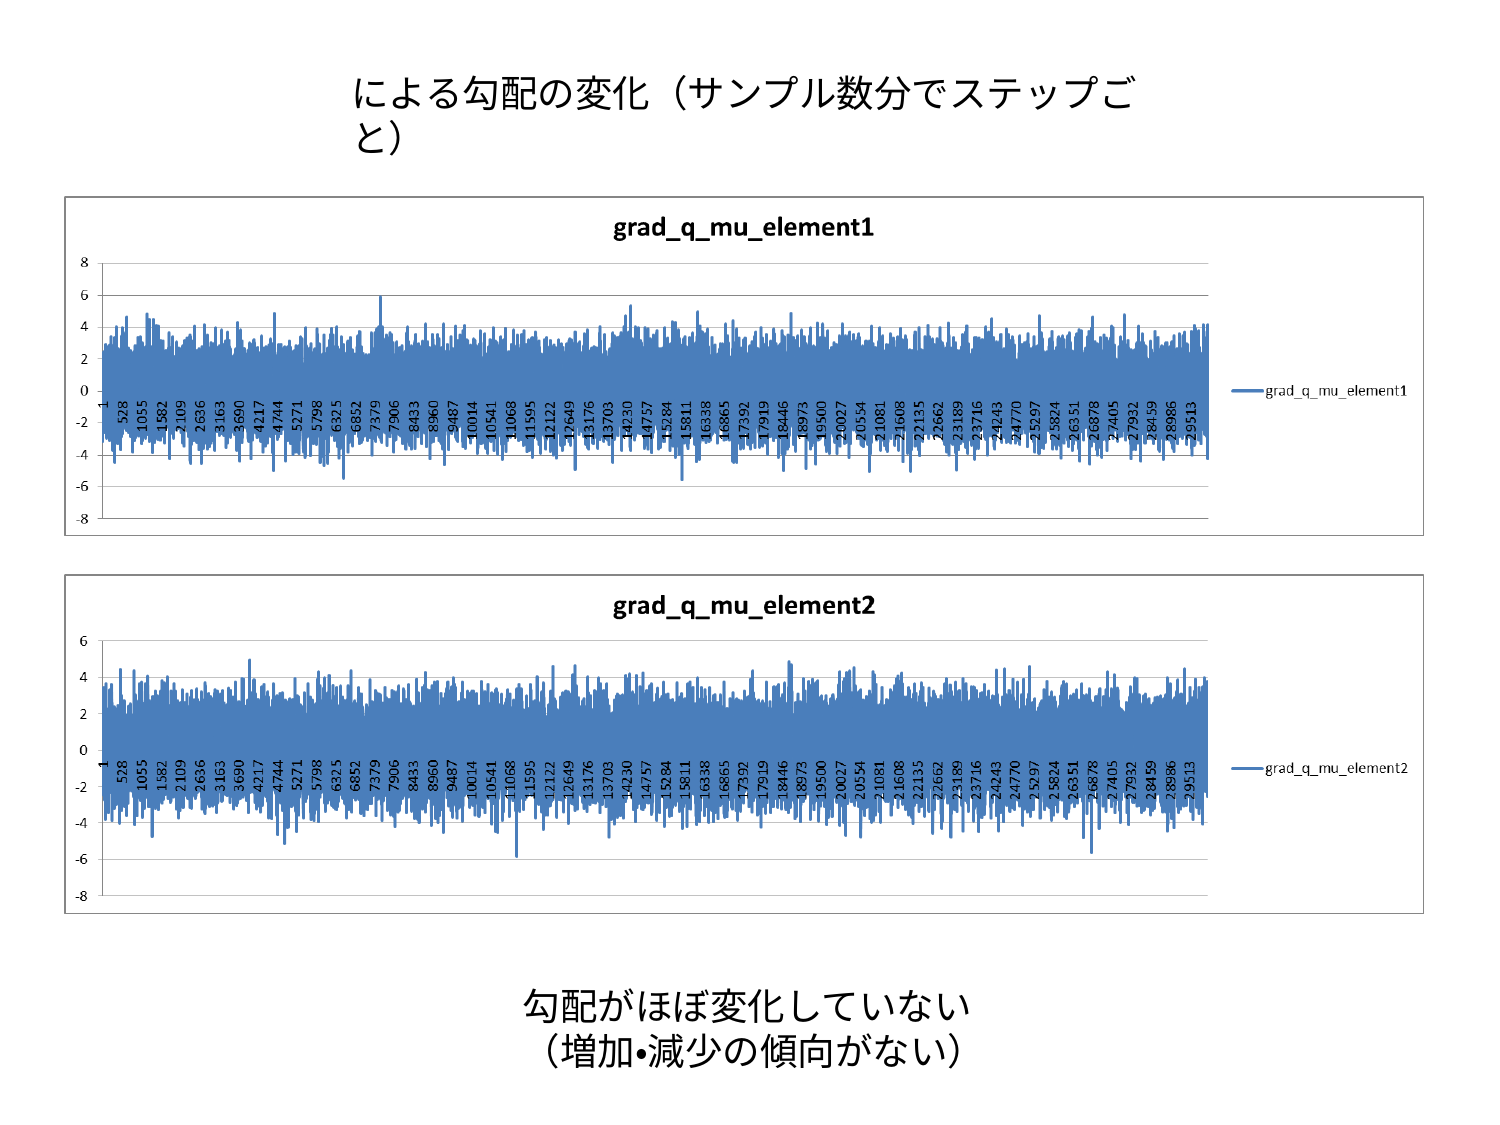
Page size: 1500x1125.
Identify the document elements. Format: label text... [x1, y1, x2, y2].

text_box 勾配がほぼ変化していない （増加・減少の傾向がない） [507, 975, 1004, 1081]
picture [64, 573, 1424, 915]
picture [64, 195, 1424, 536]
